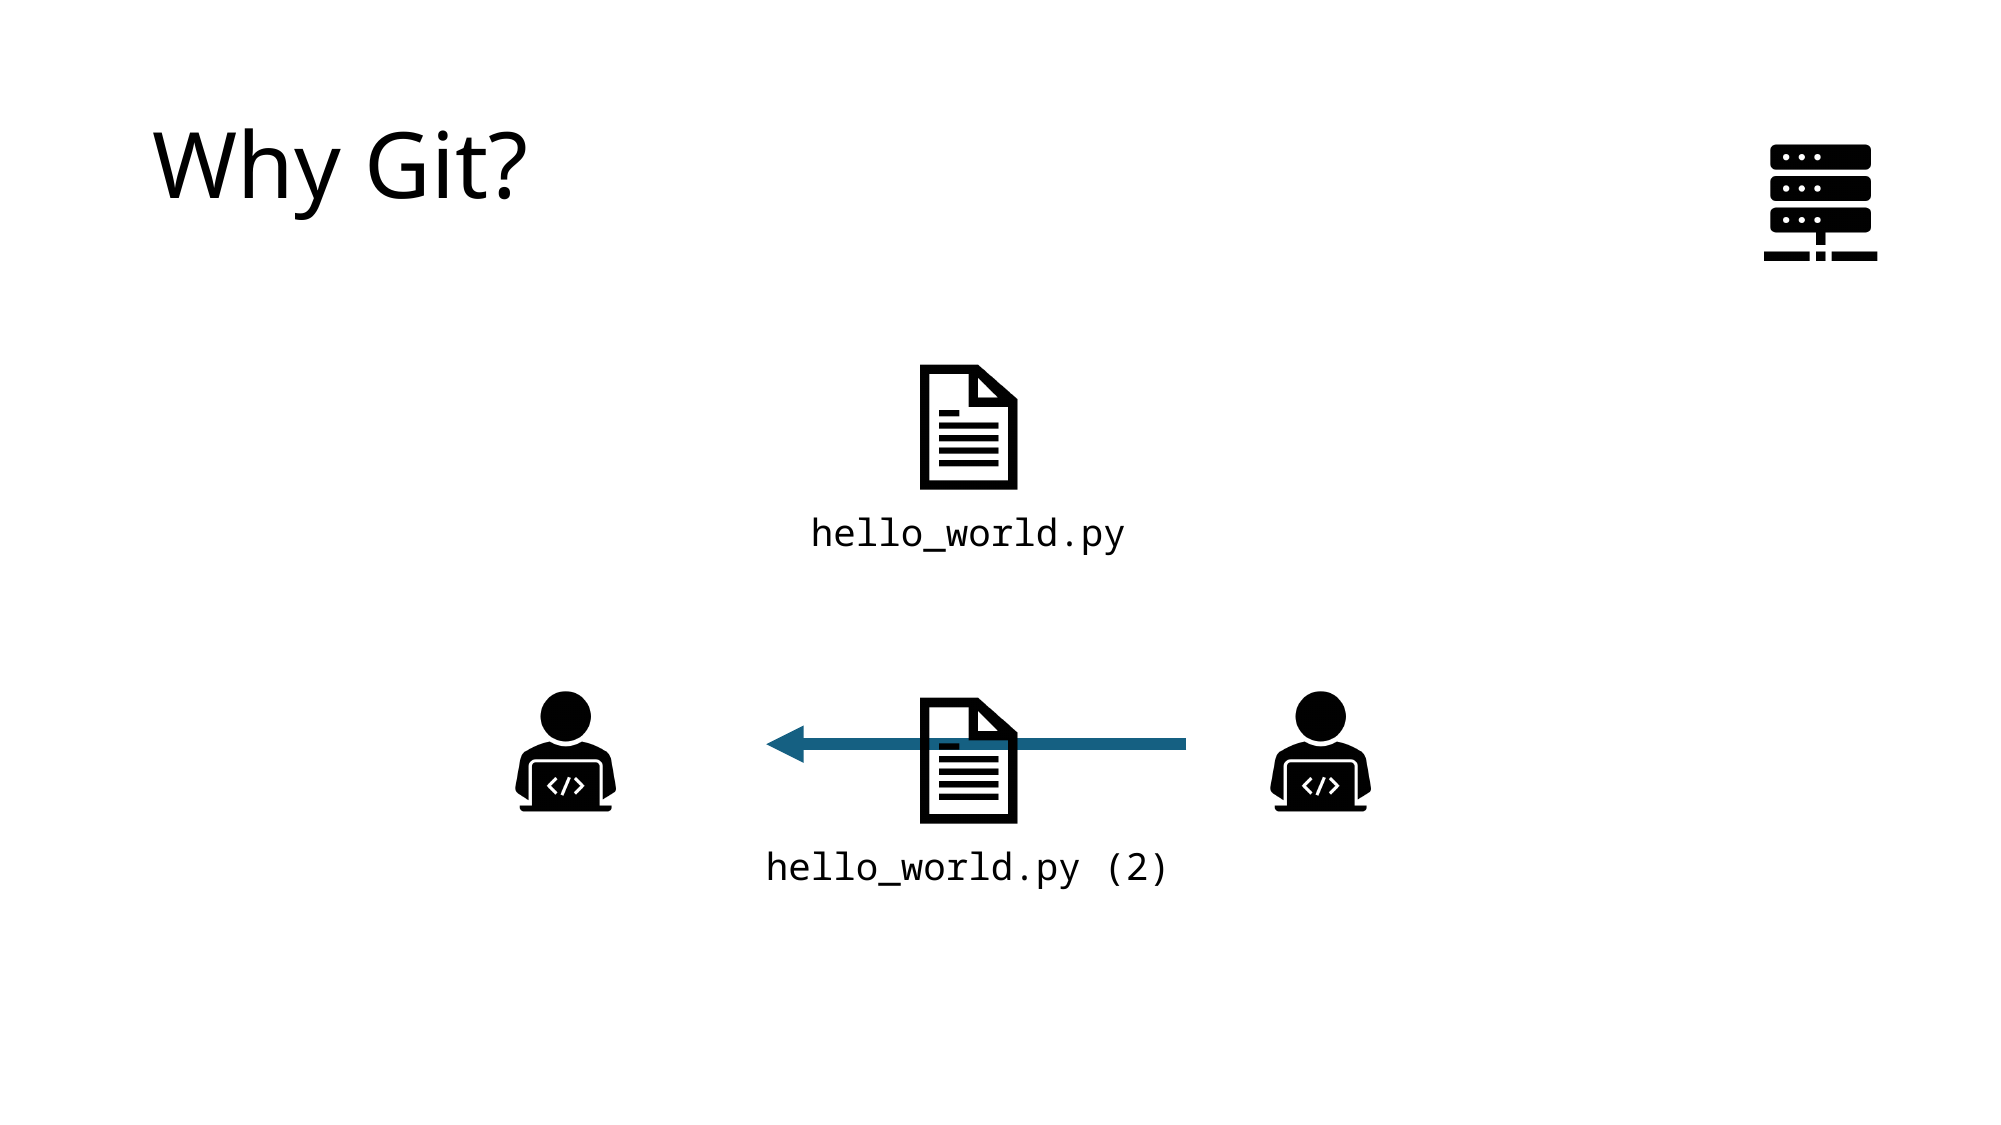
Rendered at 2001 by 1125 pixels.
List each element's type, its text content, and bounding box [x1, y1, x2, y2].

picture [1745, 126, 1897, 278]
picture [892, 351, 1044, 503]
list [489, 668, 641, 820]
text_box hello_world.py (2) [751, 835, 1186, 896]
picture [892, 684, 1044, 836]
title Why Git? [137, 59, 1863, 278]
text_box hello_world.py [796, 501, 1141, 562]
picture [1244, 668, 1396, 820]
